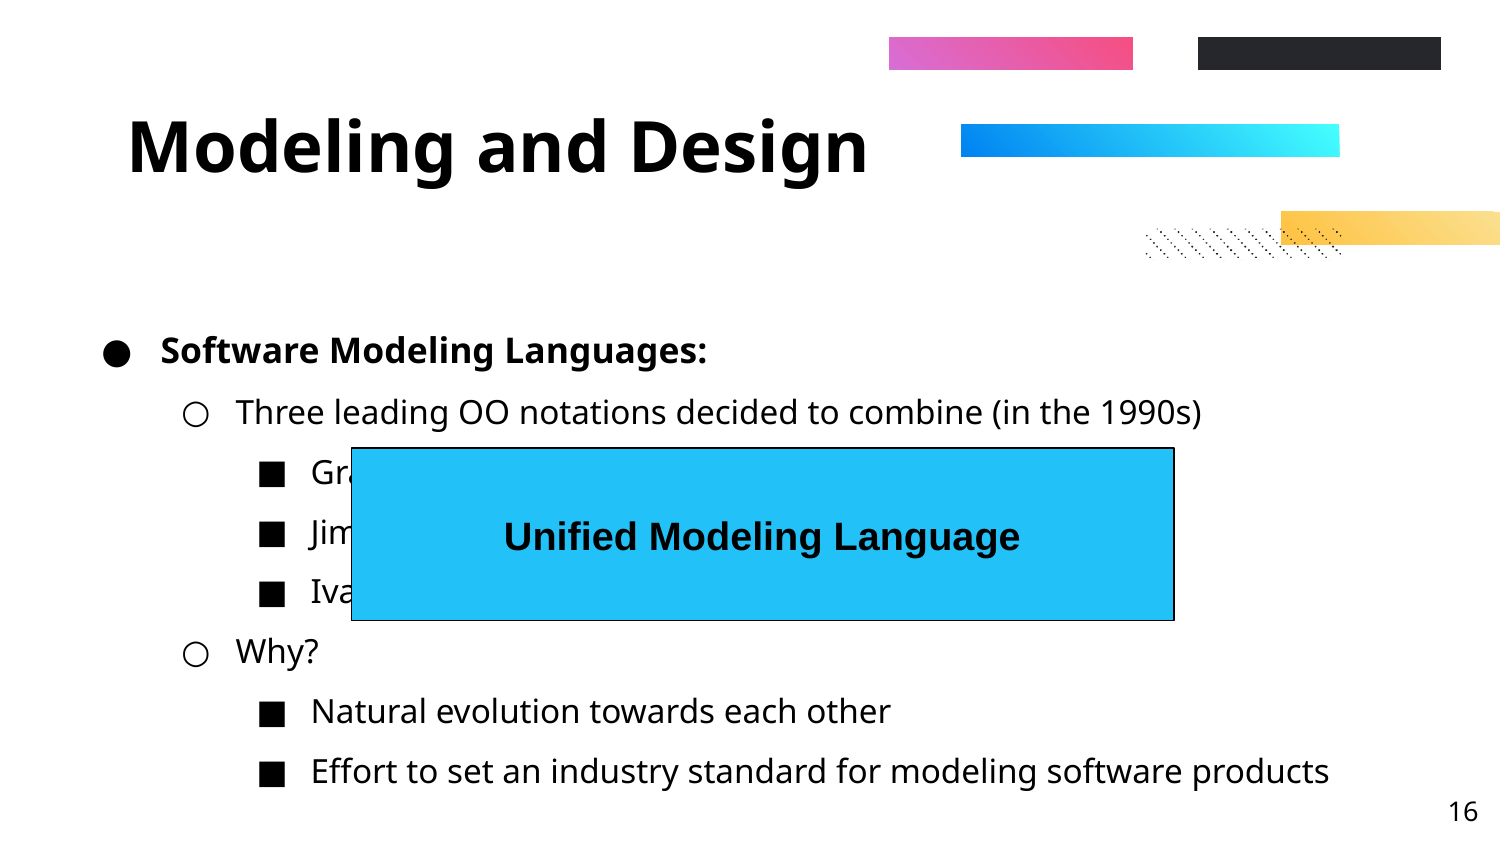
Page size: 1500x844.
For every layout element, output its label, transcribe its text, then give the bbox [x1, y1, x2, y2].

text_box Unified Modeling Language [351, 448, 1174, 621]
subtitle Software Modeling Languages: Three leading OO notations decided to combine (in the 1990s) Grady Booch (BOOCH) Jim Rumbaugh (OMT: Object Modeling Technique) Ivar Jacobsen (OOSE: OO Soft. Eng) Why? Natural evolution towards each other Effort to set an industry standard for modeling software products [70, 292, 1430, 789]
title Modeling and Design [39, 37, 959, 251]
slide_number ‹#› [1403, 779, 1494, 844]
picture [1144, 228, 1343, 260]
